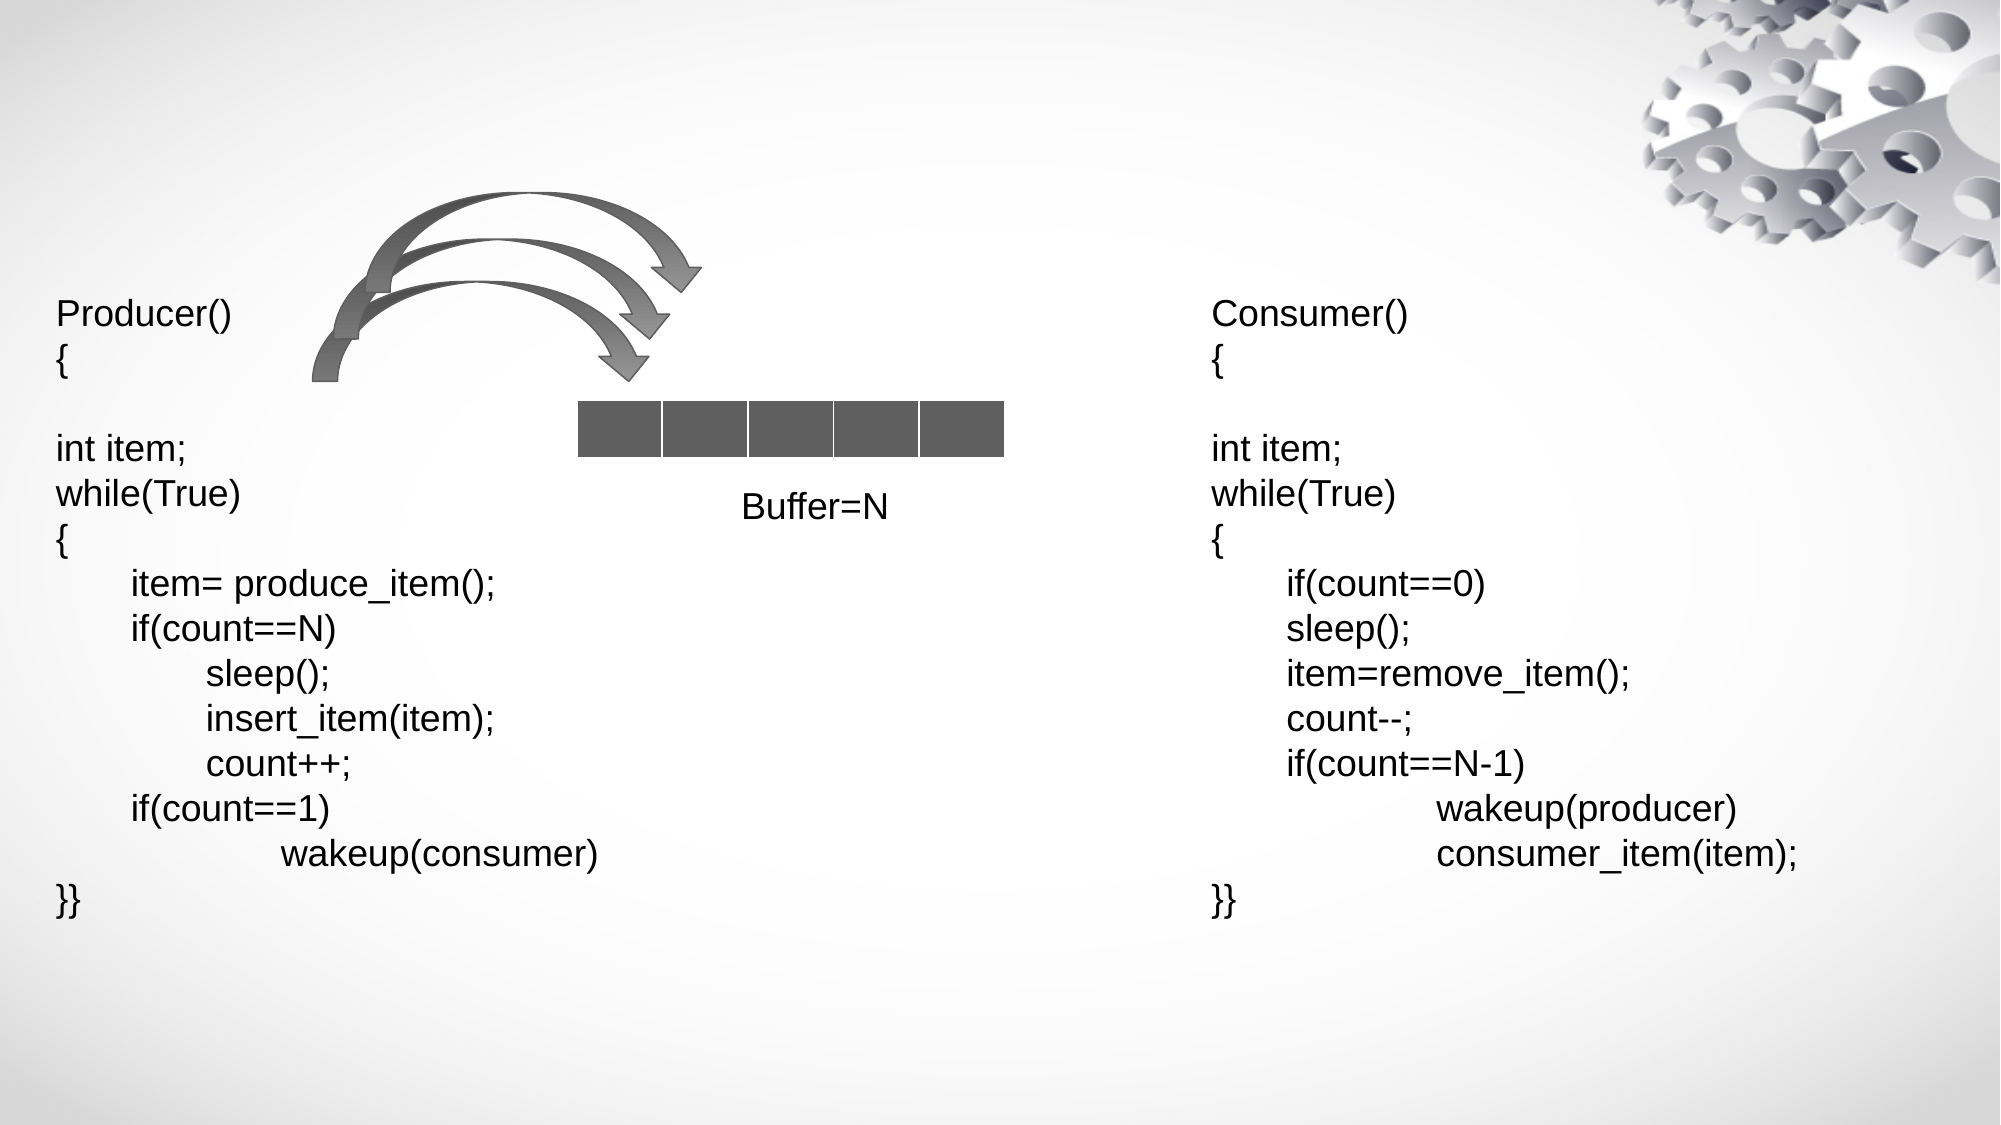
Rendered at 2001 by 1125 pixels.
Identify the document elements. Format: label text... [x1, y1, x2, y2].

text_box Buffer=N [726, 474, 905, 535]
text_box Producer() { int item; while(True) { item= produce_item(); if(count==N) sleep(); insert_item(item); count++; if(count==1) wakeup(consumer) }} [41, 281, 614, 1017]
table_header [578, 401, 661, 457]
text_box [393, 239, 670, 340]
table_header [663, 401, 747, 457]
table_header [749, 401, 833, 457]
table_header [834, 401, 918, 457]
table_header [920, 401, 1004, 457]
text_box [359, 281, 649, 382]
picture [0, 0, 2000, 1125]
text_box Consumer() { int item; while(True) { if(count==0) sleep(); item=remove_item(); count--; if(count==N-1) wakeup(producer) consumer_item(item); }} [1196, 281, 1813, 1017]
text_box [365, 192, 702, 293]
